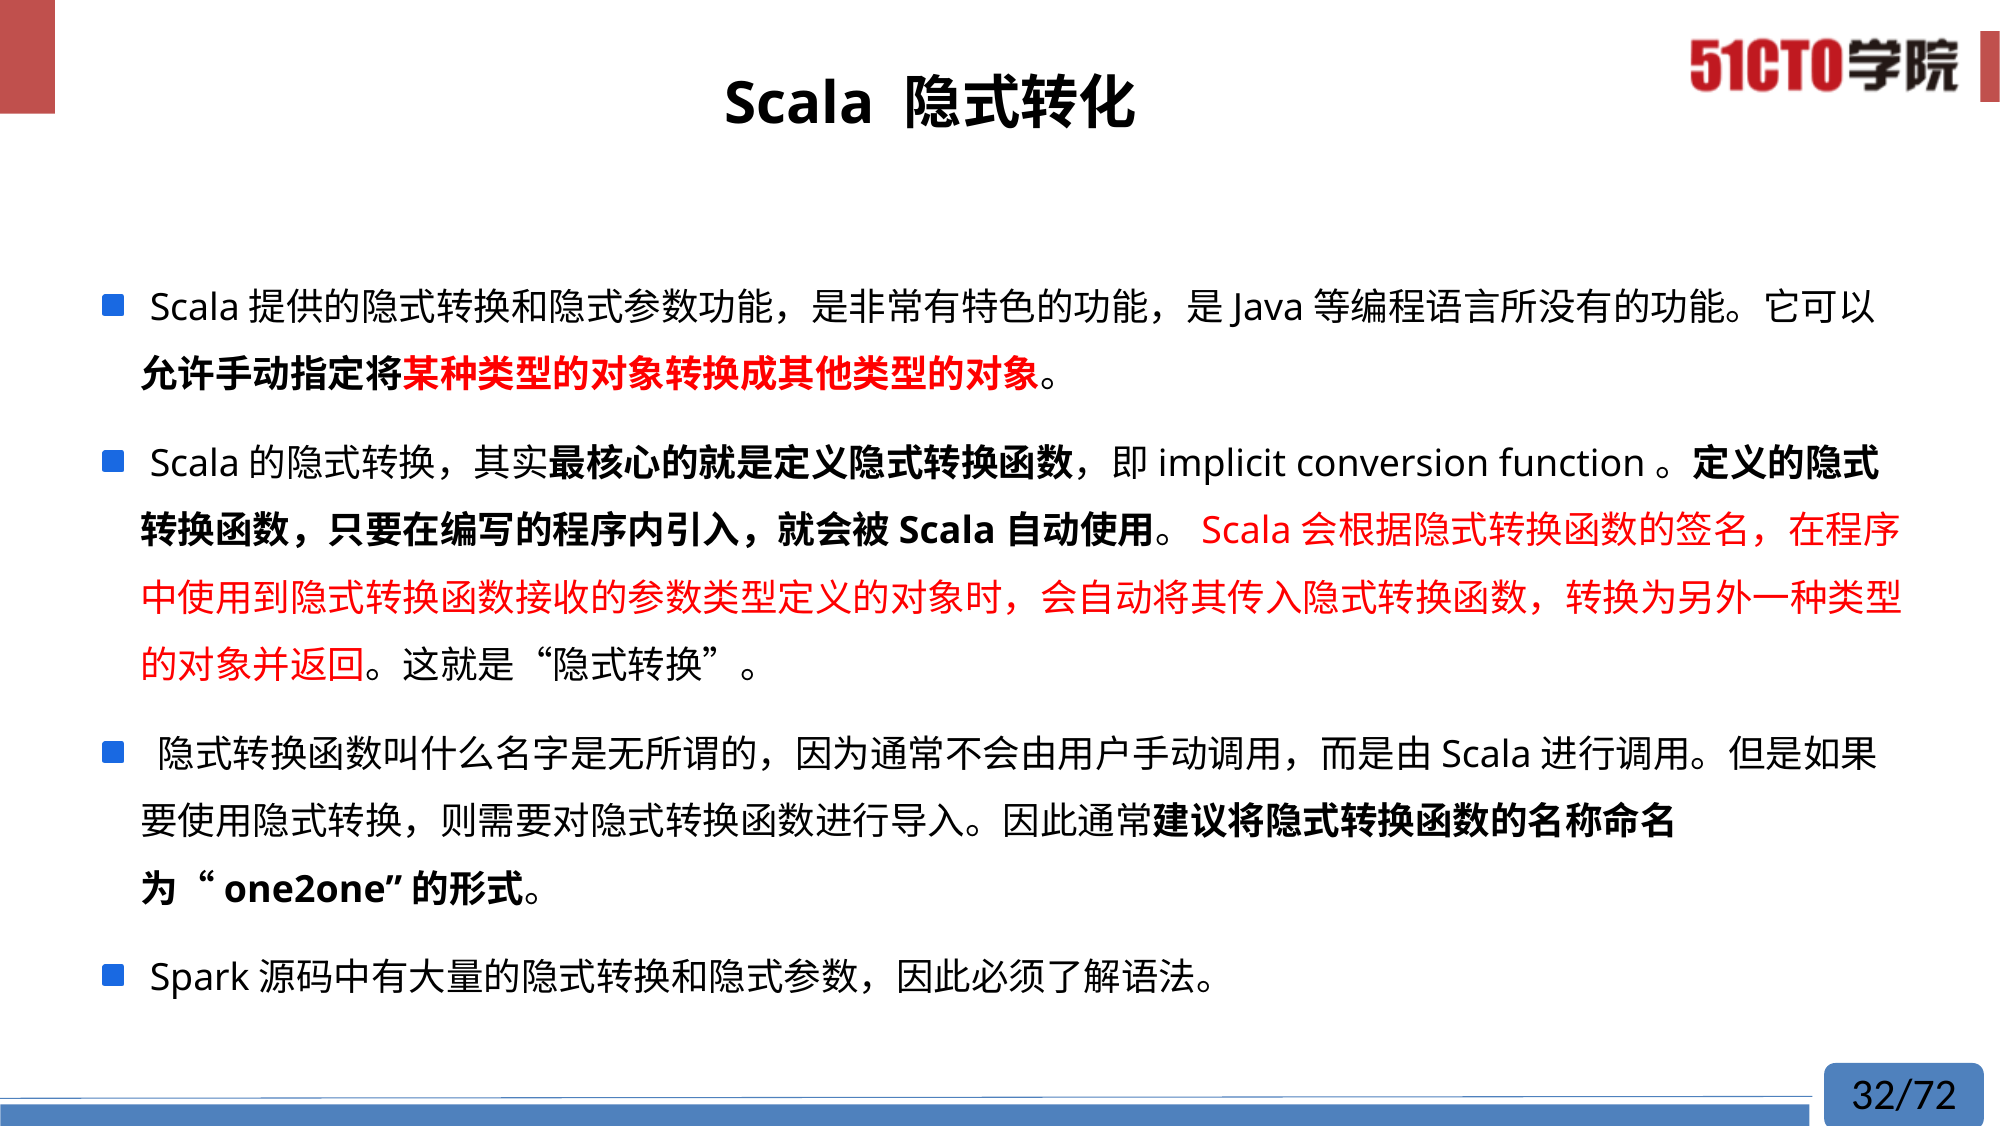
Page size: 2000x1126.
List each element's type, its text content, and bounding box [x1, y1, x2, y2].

picture [102, 964, 124, 986]
picture [102, 450, 124, 472]
picture [102, 294, 124, 316]
list Scala提供的隐式转换和隐式参数功能，是非常有特色的功能，是Java等编程语言所没有的功能。它可以允许手动指定将某种类型的对象转换成其他类型的对象。 Scala的隐式转换，其实最核心的就是定义隐式转换函数，即implicit conversion function。定义的隐式转换函数，只要在编写的程序内引入，就会被Scala自动使用。Scala会根据隐式转换函数的签名，在程序中使用到隐式转换函数接收的参数类型定义的对象时，会自动将其传入隐式转换函数，转换为另外一种类型的对象并返回。这就是“隐式转换”。 隐式转换函数叫什么名字是无所谓的，因为通常不会由用户手动调用，而是由Scala进行调用。但是如果要使用隐式转换，则需要对隐式转换函数进行导入。因此通常建议将隐式转换函数的名称命名为“one2one”的形式。 Spark源码中有大量的隐式转换和隐式参数，因此必须了解语法。 [87, 252, 1922, 1028]
title Scala 隐式转化 [255, 42, 1606, 167]
picture [1685, 31, 1964, 99]
picture [102, 741, 124, 763]
